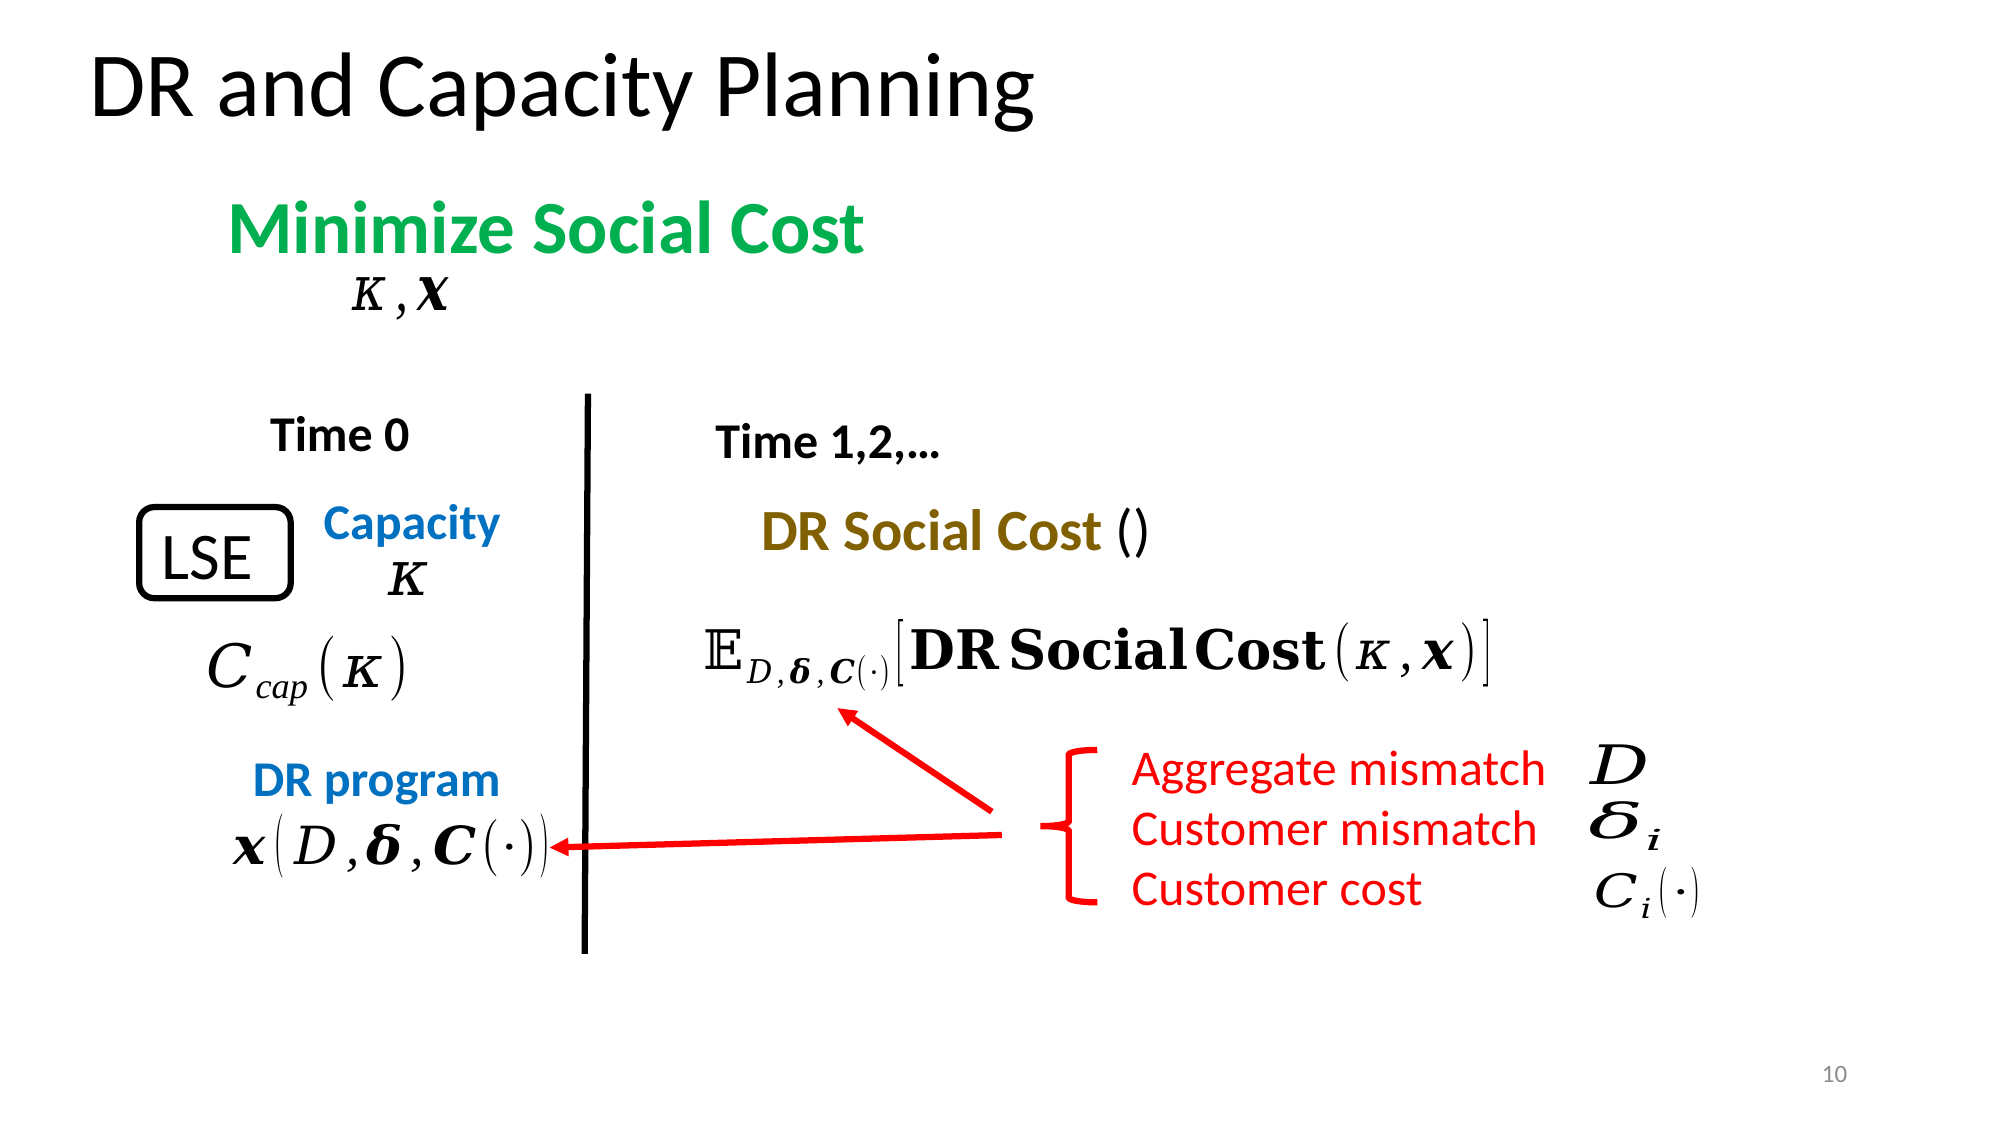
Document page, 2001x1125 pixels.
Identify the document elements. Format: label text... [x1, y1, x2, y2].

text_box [584, 393, 588, 834]
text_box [549, 834, 1002, 848]
text_box Minimize Social Cost [212, 170, 882, 276]
text_box DR program [237, 738, 516, 812]
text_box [837, 708, 992, 812]
text_box [1040, 749, 1098, 903]
text_box Capacity [308, 482, 516, 557]
text_box Aggregate mismatch Customer mismatch Customer cost [1116, 727, 1588, 923]
text_box Time 1,2,… [700, 400, 957, 476]
text_box DR and Capacity Planning [74, 17, 1987, 143]
text_box LSE [138, 506, 292, 600]
slide_number 10 [1412, 1042, 1863, 1103]
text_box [584, 848, 588, 954]
text_box Time 0 [255, 394, 425, 469]
